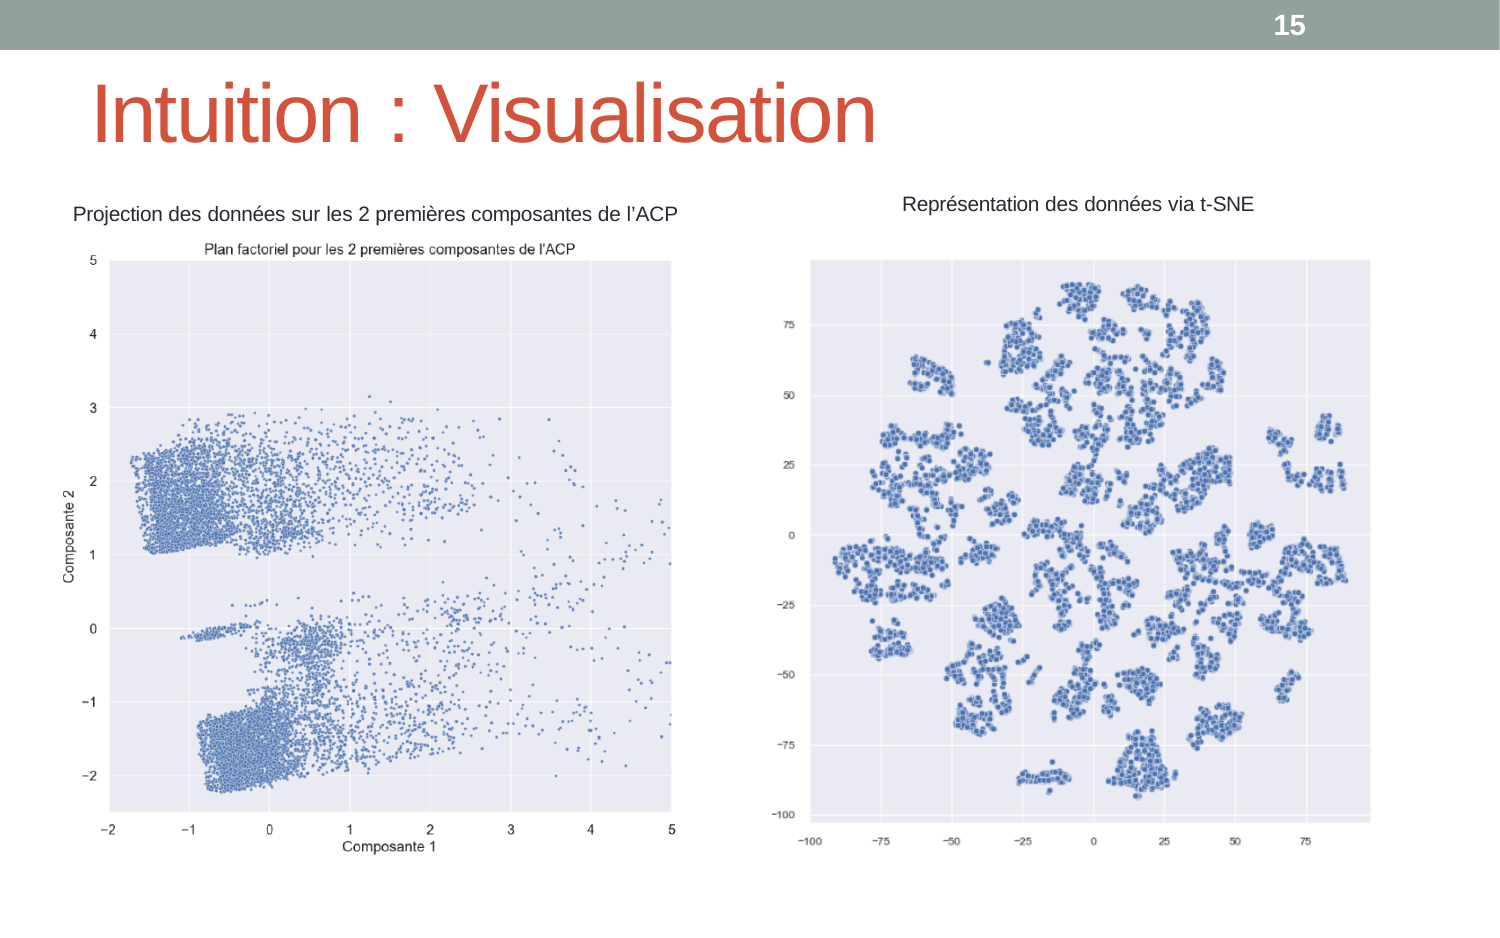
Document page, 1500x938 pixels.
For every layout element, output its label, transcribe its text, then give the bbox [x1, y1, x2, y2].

text_box <numéro> [1263, 4, 1418, 42]
picture [59, 236, 681, 858]
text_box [772, 211, 1383, 856]
title Intuition : Visualisation [87, 56, 1477, 177]
text_box Projection des données sur les 2 premières composantes de l’ACP [70, 198, 691, 226]
text_box Représentation des données via t-SNE [899, 188, 1262, 211]
